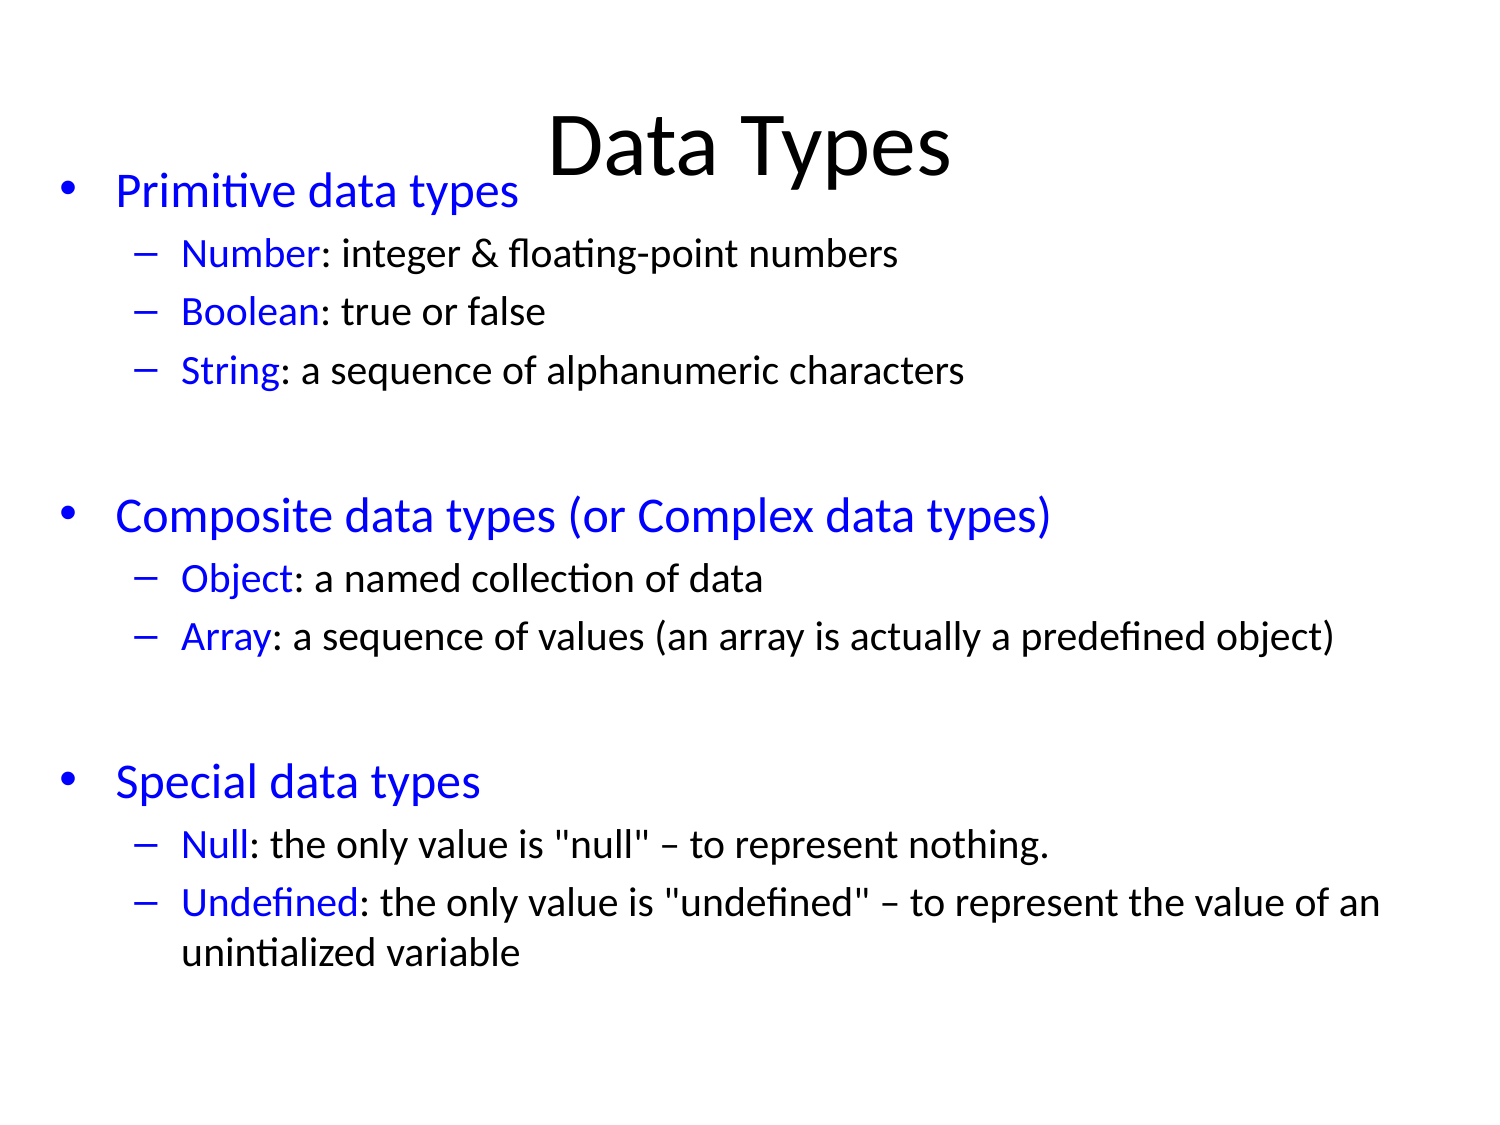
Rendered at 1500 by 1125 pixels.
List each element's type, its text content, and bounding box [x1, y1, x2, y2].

title Data Types [75, 45, 1425, 149]
list Primitive data types Number: integer & floating-point numbers Boolean: true or false String: a sequence of alphanumeric characters Composite data types (or Complex data types) Object: a named collection of data Array: a sequence of values (an array is actually a predefined object) Special data types Null: the only value is "null" – to represent nothing. Undefined: the only value is "undefined" – to represent the value of an unintialized variable [44, 149, 1443, 1088]
